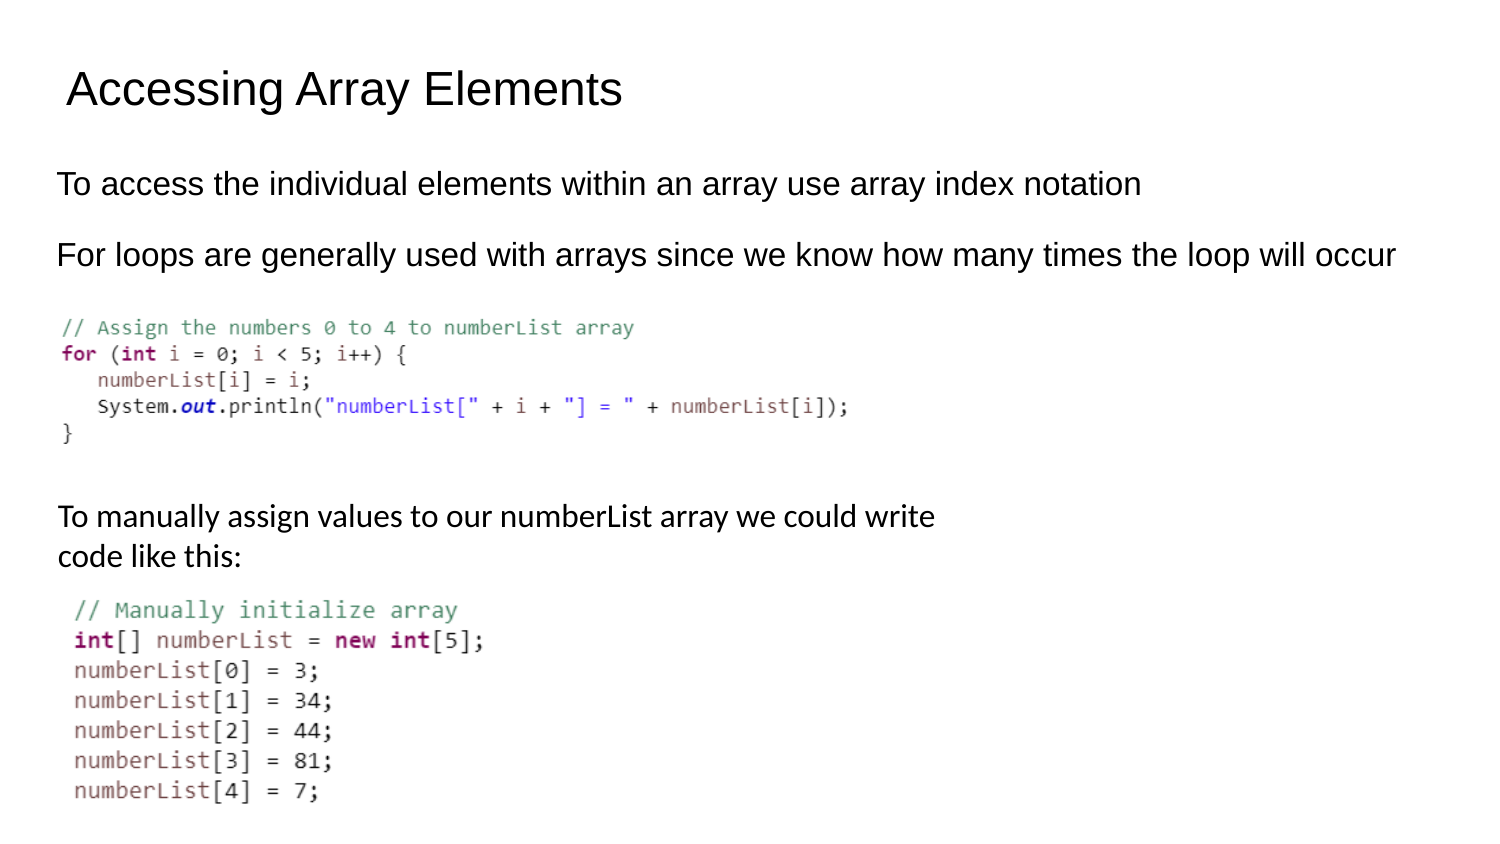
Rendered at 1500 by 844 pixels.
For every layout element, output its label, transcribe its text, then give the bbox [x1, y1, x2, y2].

list To access the individual elements within an array use array index notation For loops are generally used with arrays since we know how many times the loop will occur [41, 141, 1439, 703]
title Accessing Array Elements [51, 42, 1449, 137]
text_box To manually assign values to our numberList array we could write code like this: [42, 479, 1017, 589]
picture [42, 572, 556, 827]
picture [42, 300, 880, 464]
